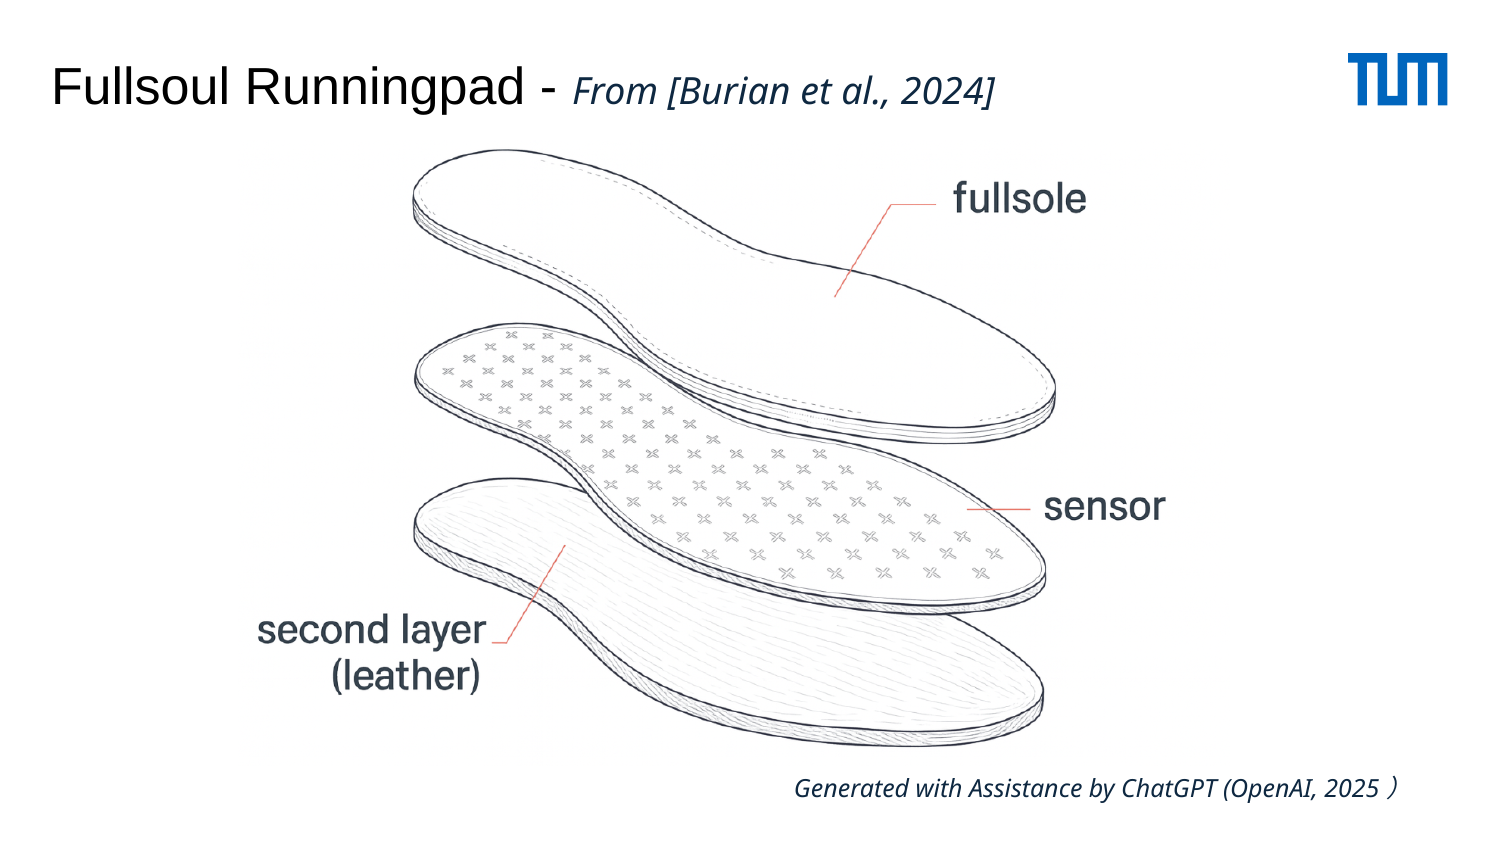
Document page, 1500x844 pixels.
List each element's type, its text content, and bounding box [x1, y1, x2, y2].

picture [174, 140, 1231, 766]
text_box Generated with Assistance by ChatGPT (OpenAI, 2025） [779, 765, 1500, 811]
title Fullsoul Runningpad - From [Burian et al., 2024] [50, 47, 1448, 113]
